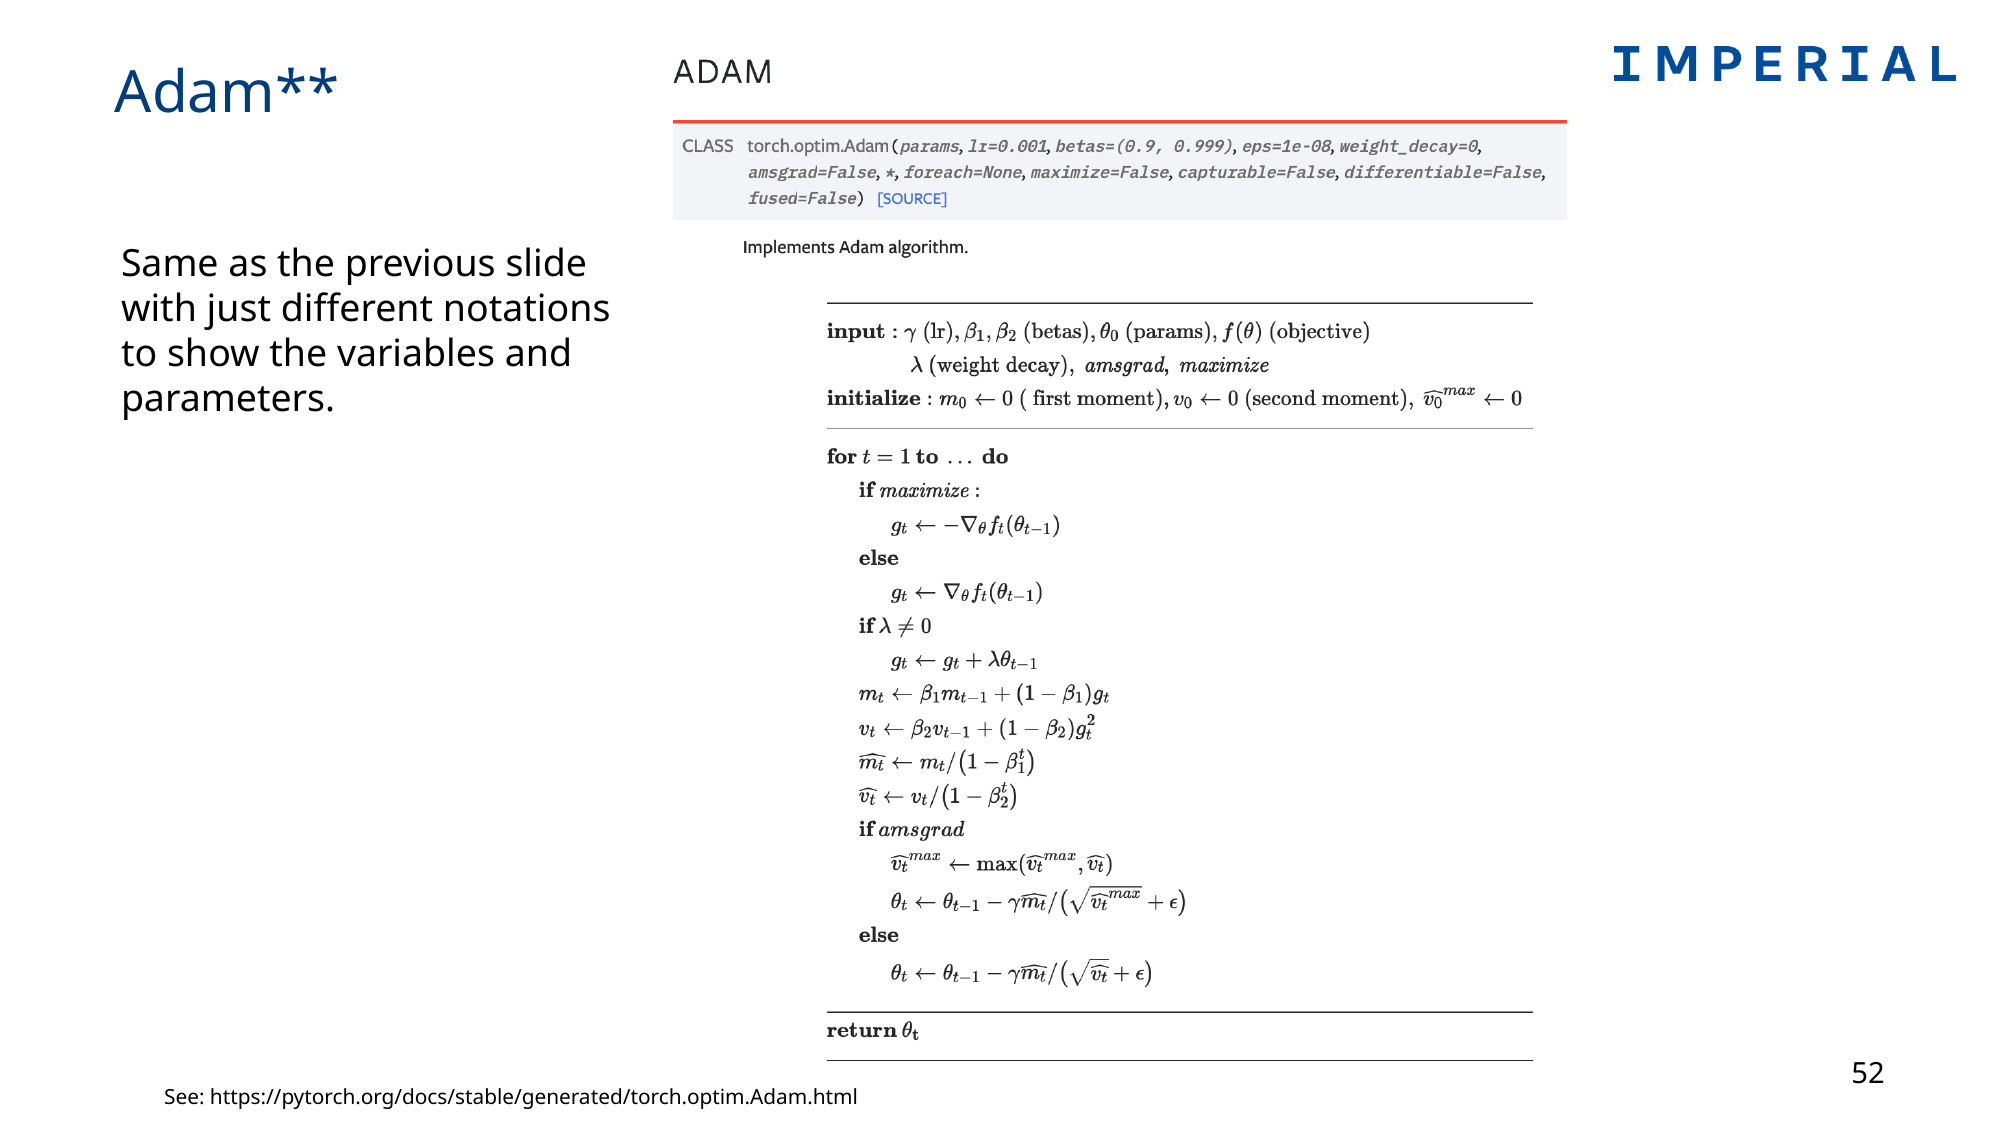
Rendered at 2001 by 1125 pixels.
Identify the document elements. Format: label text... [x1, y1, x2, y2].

text_box See: https://pytorch.org/docs/stable/generated/torch.optim.Adam.html [149, 1076, 1436, 1117]
slide_number 52 [1436, 1046, 1901, 1103]
picture [1900, 46, 1956, 81]
picture [659, 39, 1568, 1086]
text_box Same as the previous slide with just different notations to show the variables and parameters. [106, 231, 654, 427]
title Adam** [99, 0, 1900, 184]
